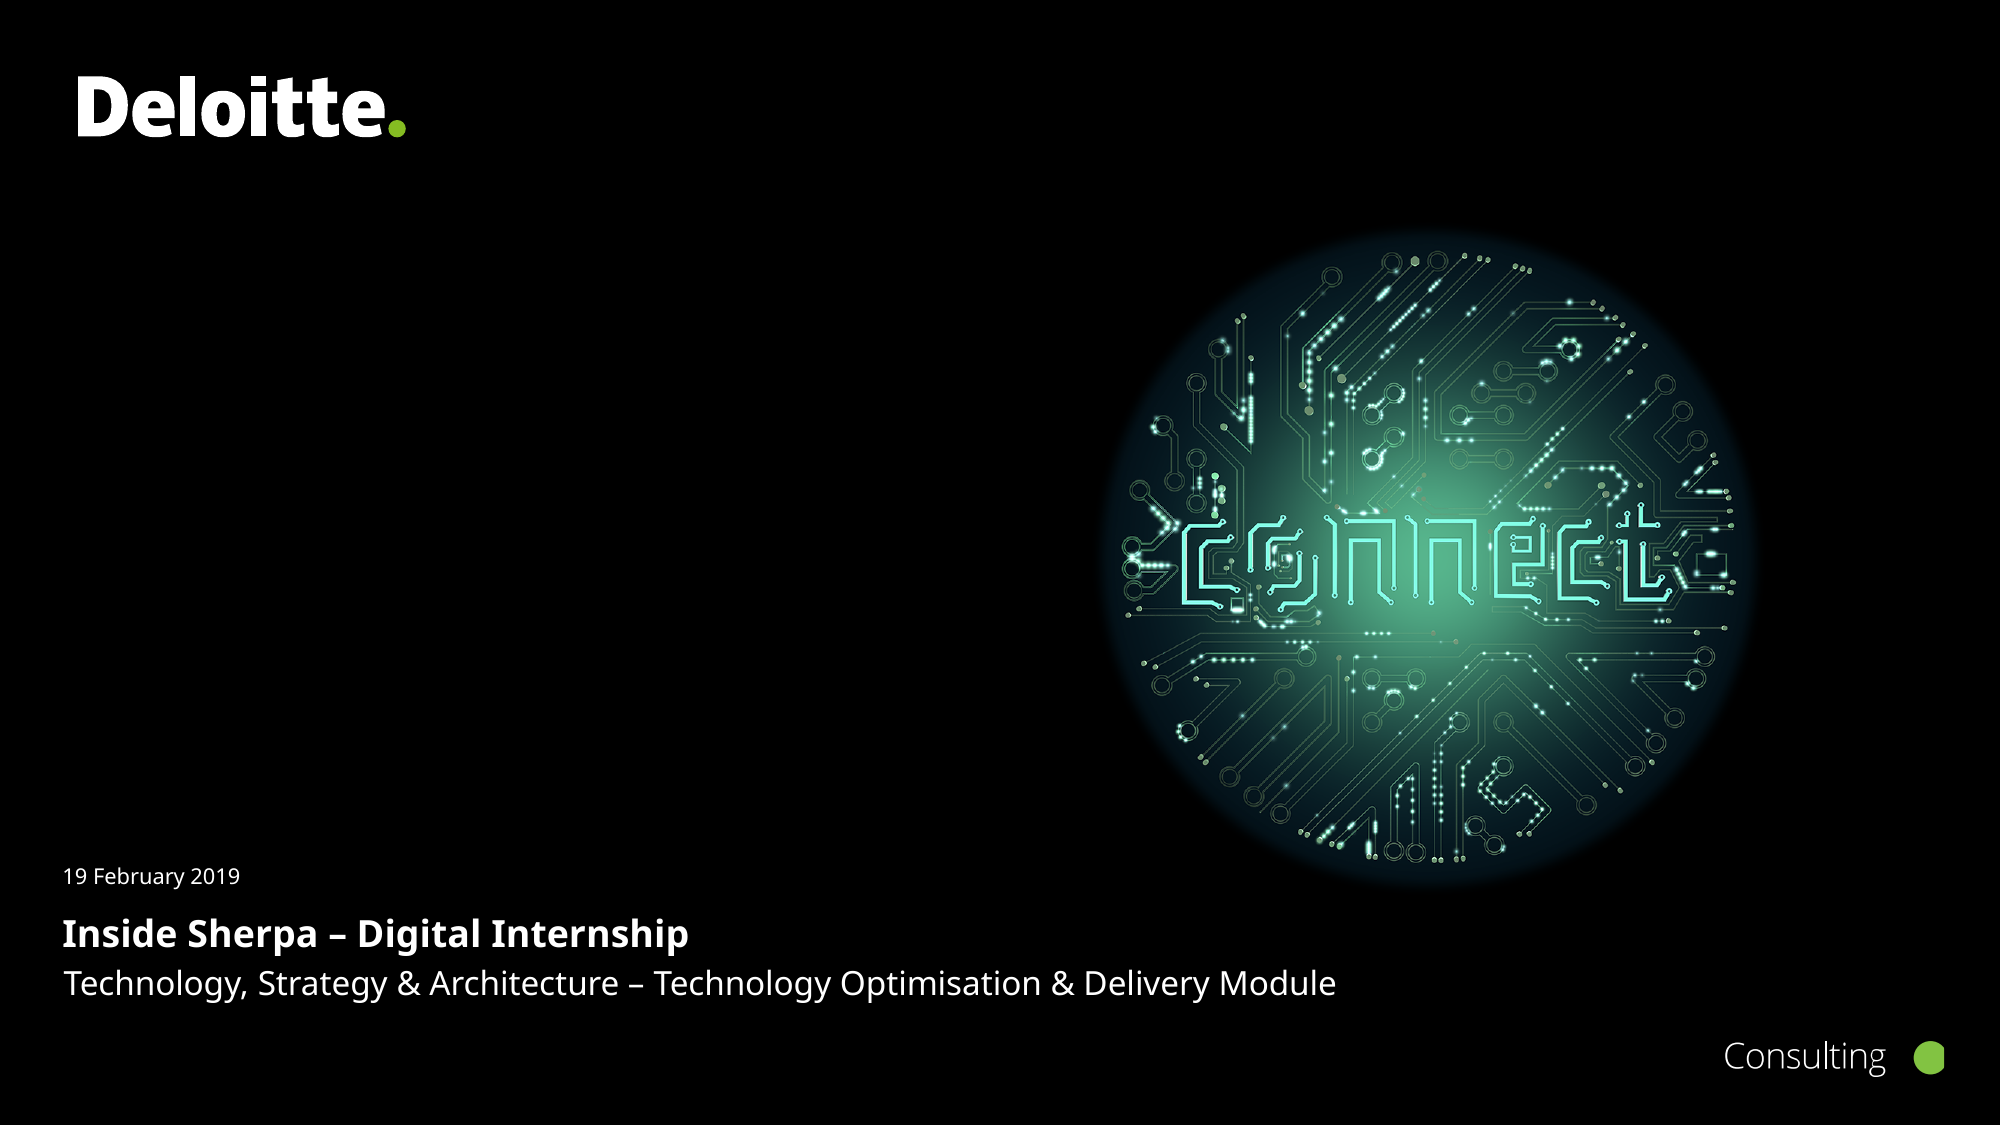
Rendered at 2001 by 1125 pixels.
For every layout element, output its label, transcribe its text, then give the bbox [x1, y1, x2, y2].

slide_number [62, 863, 980, 888]
picture [0, 0, 2000, 1125]
title Inside Sherpa – Digital Internship [62, 888, 980, 956]
subtitle Technology, Strategy & Architecture – Technology Optimisation & Delivery Module [63, 962, 1440, 1046]
